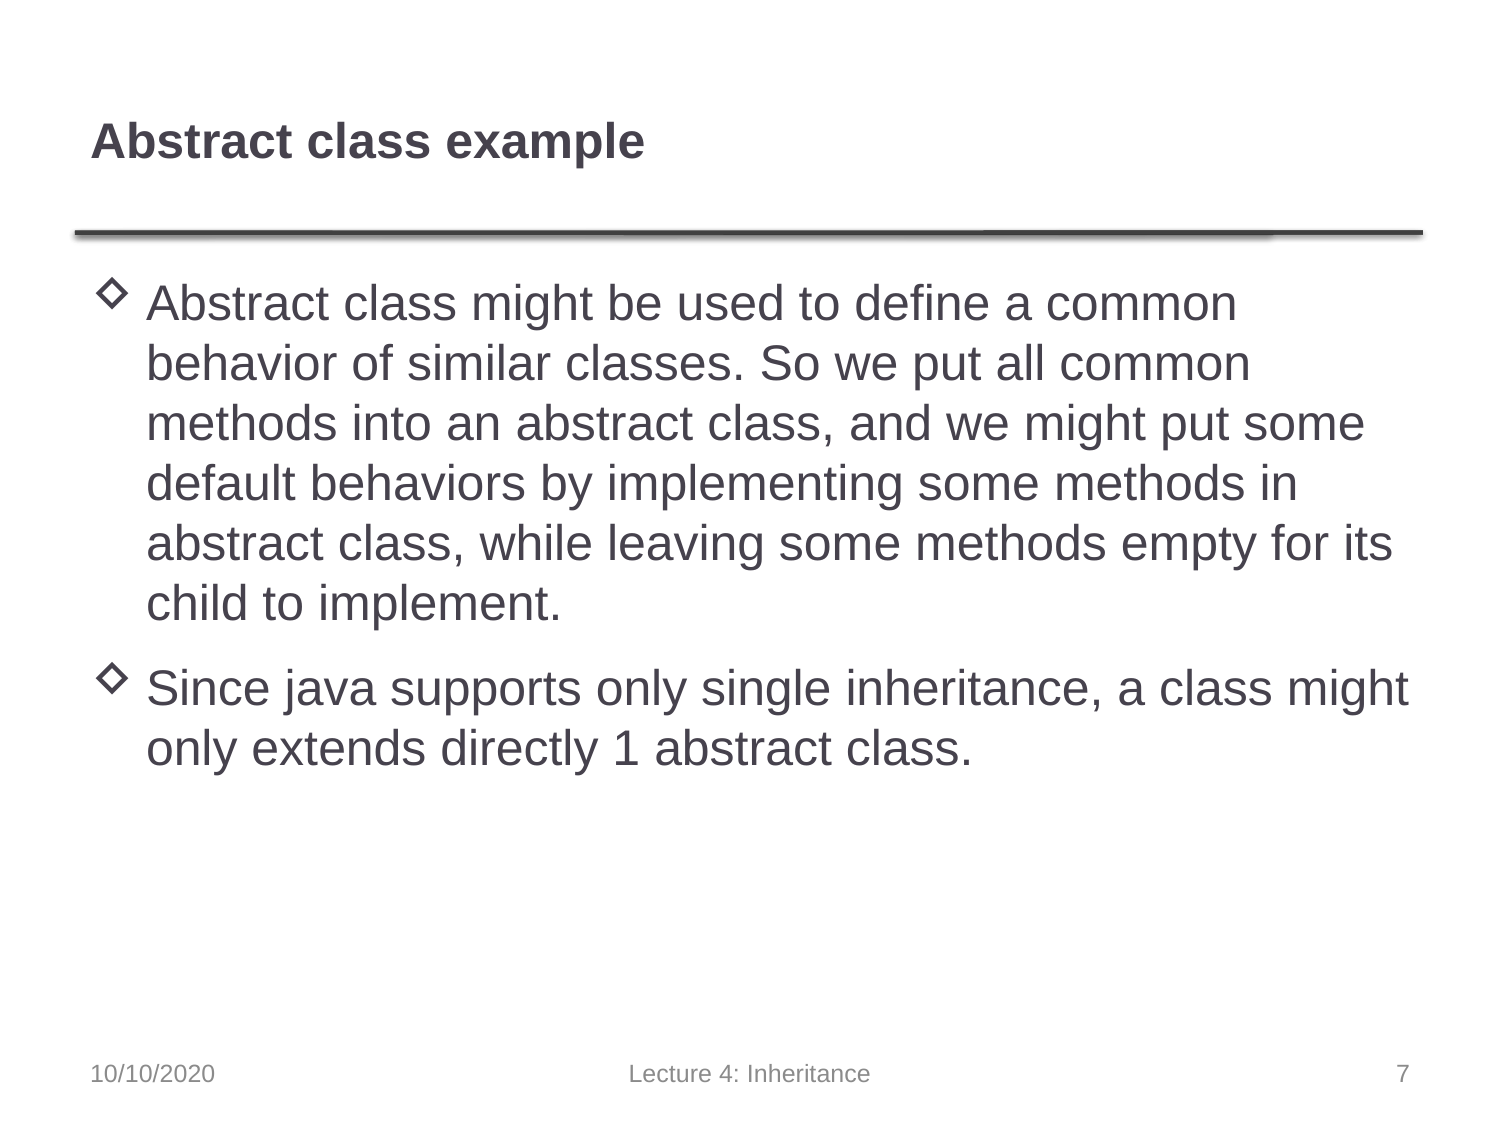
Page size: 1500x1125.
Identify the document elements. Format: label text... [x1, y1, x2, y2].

footer Lecture 4: Inheritance [512, 1042, 988, 1103]
title Abstract class example [74, 44, 1272, 233]
list Abstract class might be used to define a common behavior of similar classes. So we put all common methods into an abstract class, and we might put some default behaviors by implementing some methods in abstract class, while leaving some methods empty for its child to implement. Since java supports only single inheritance, a class might only extends directly 1 abstract class. [75, 262, 1425, 1005]
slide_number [75, 1042, 425, 1103]
slide_number 7 [1074, 1042, 1425, 1103]
